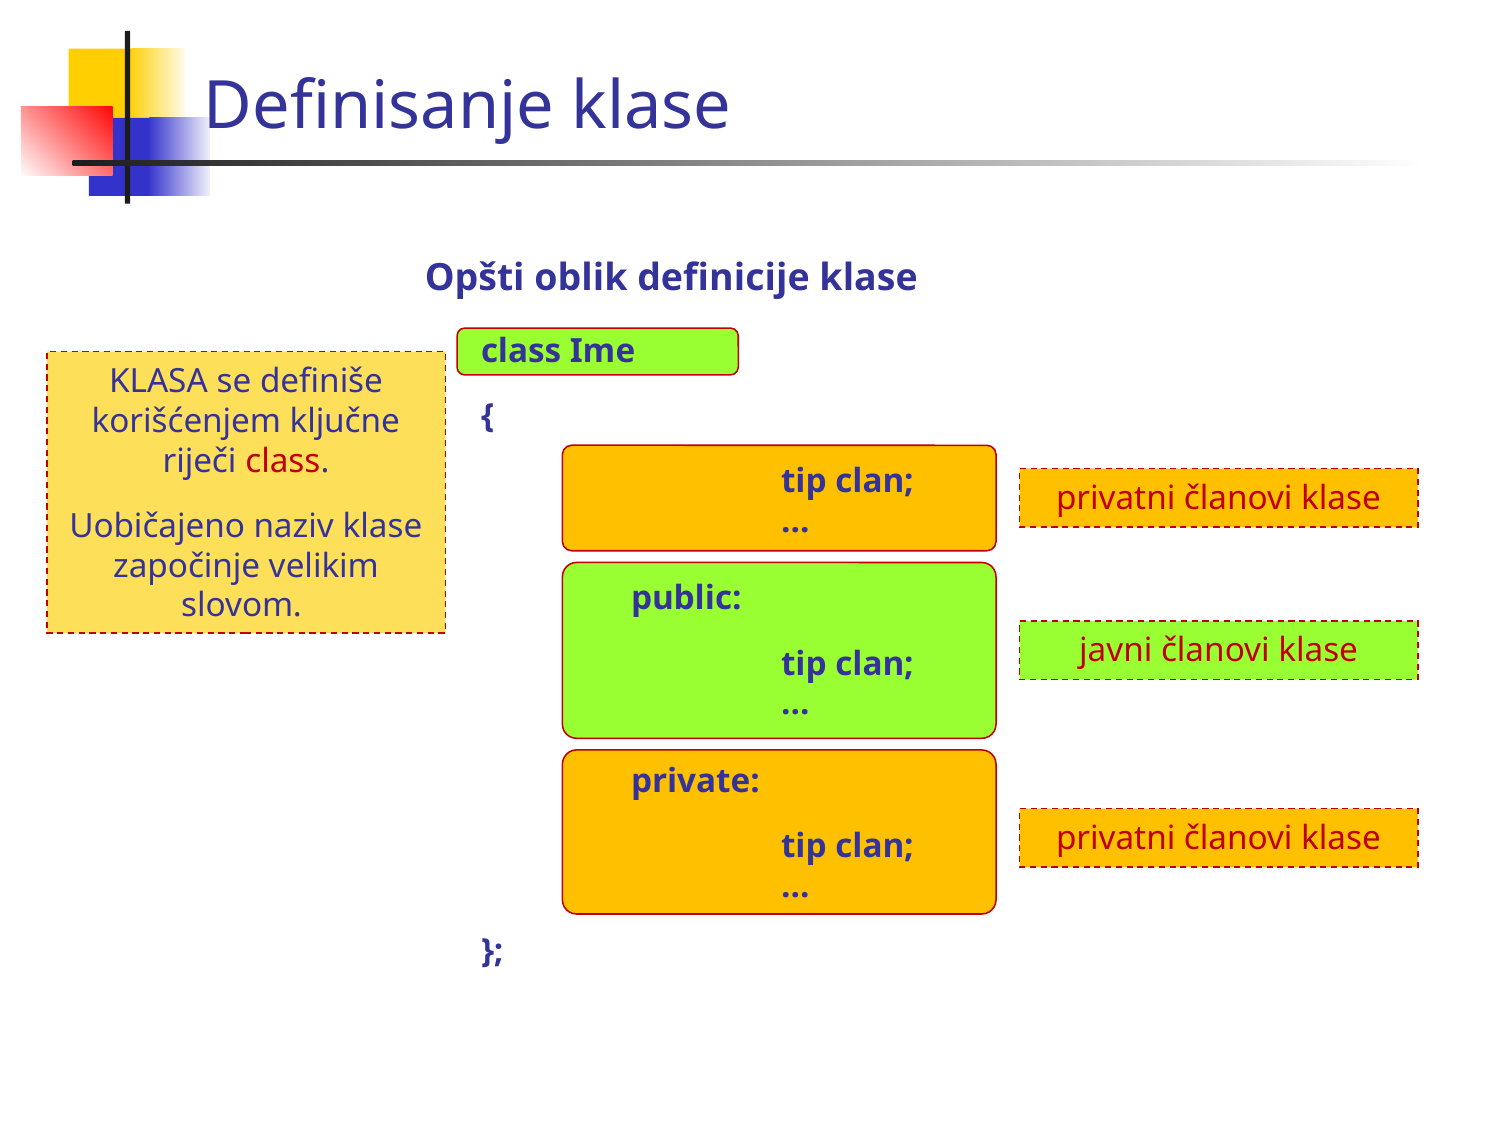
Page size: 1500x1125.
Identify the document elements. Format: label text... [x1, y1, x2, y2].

text_box javni članovi klase [1019, 621, 1418, 680]
text_box privatni članovi klase [1019, 808, 1418, 868]
text_box Opšti oblik definicije klase class Ime { tip clan; … public: tip clan; … private: tip clan; … }; [410, 246, 938, 952]
text_box [938, 749, 997, 914]
text_box [938, 445, 997, 551]
list KLASA se definiše korišćenjem ključne riječi class. Uobičajeno naziv klase započinje velikim slovom. [46, 351, 410, 634]
text_box privatni članovi klase [1019, 468, 1418, 528]
title Definisanje klase [188, 18, 1468, 150]
text_box [938, 562, 997, 739]
